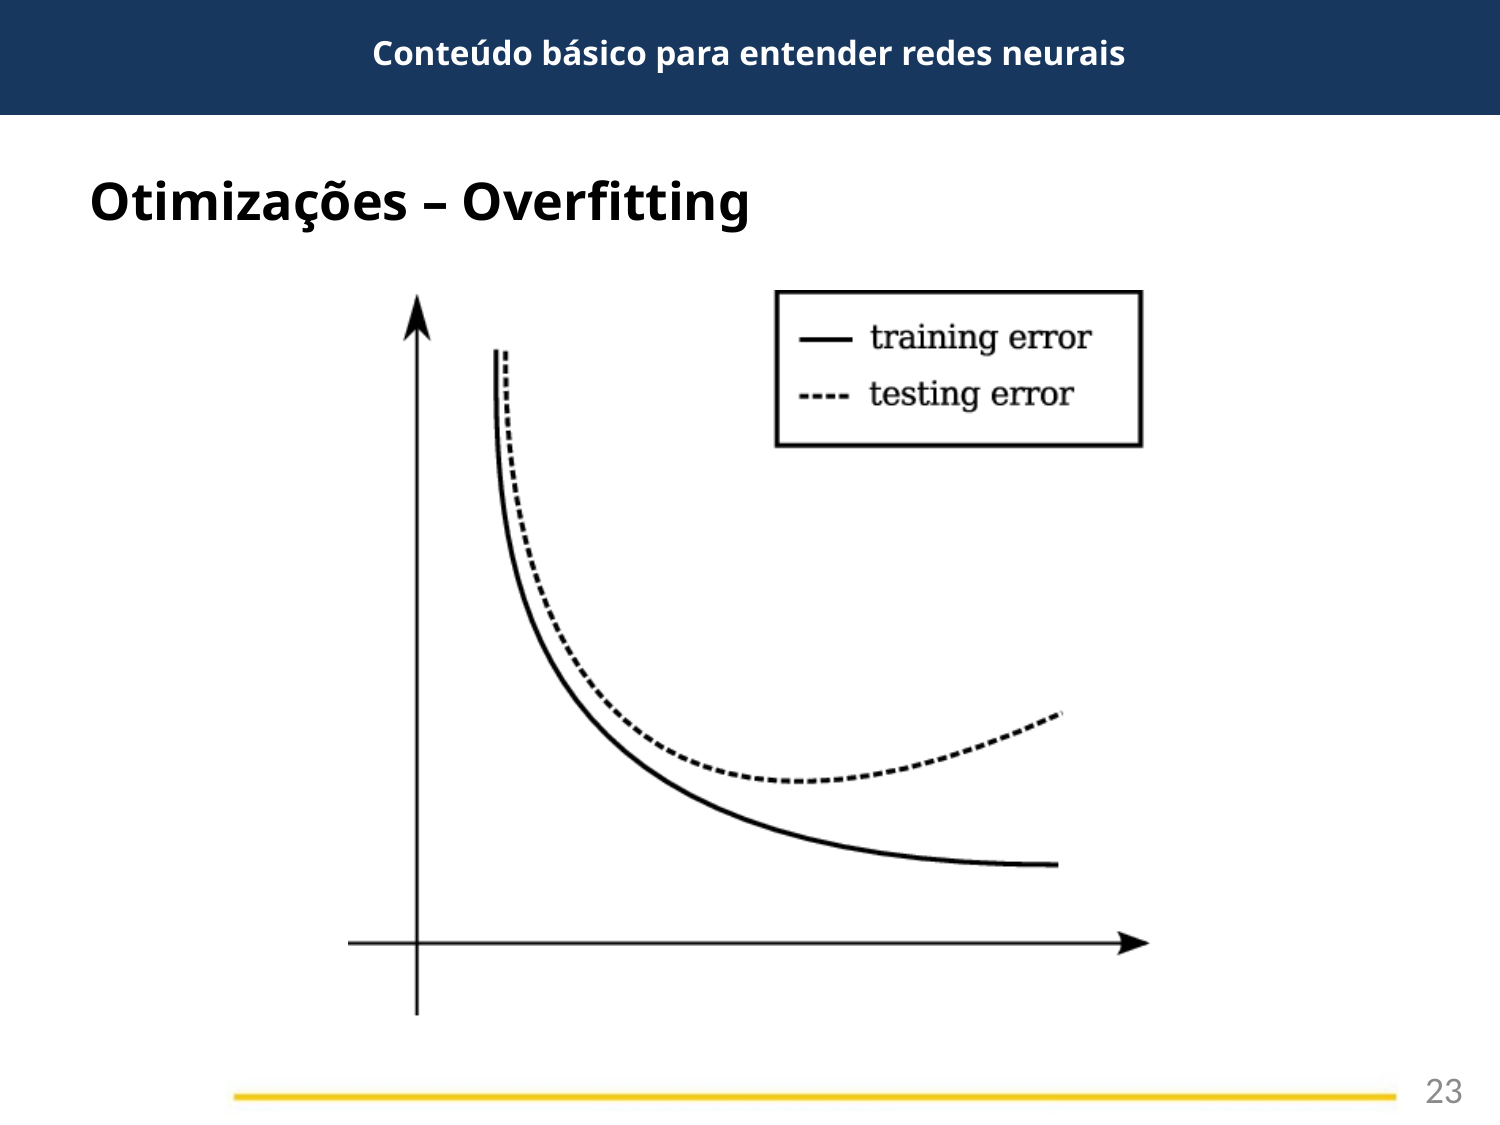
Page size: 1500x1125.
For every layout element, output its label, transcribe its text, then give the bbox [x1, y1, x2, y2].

picture [226, 1035, 1399, 1125]
text_box Conteúdo básico para entender redes neurais [0, 0, 1500, 115]
slide_number 23 [1403, 1058, 1478, 1119]
picture [347, 290, 1152, 1022]
list Otimizações – Overfitting [74, 160, 1425, 1036]
